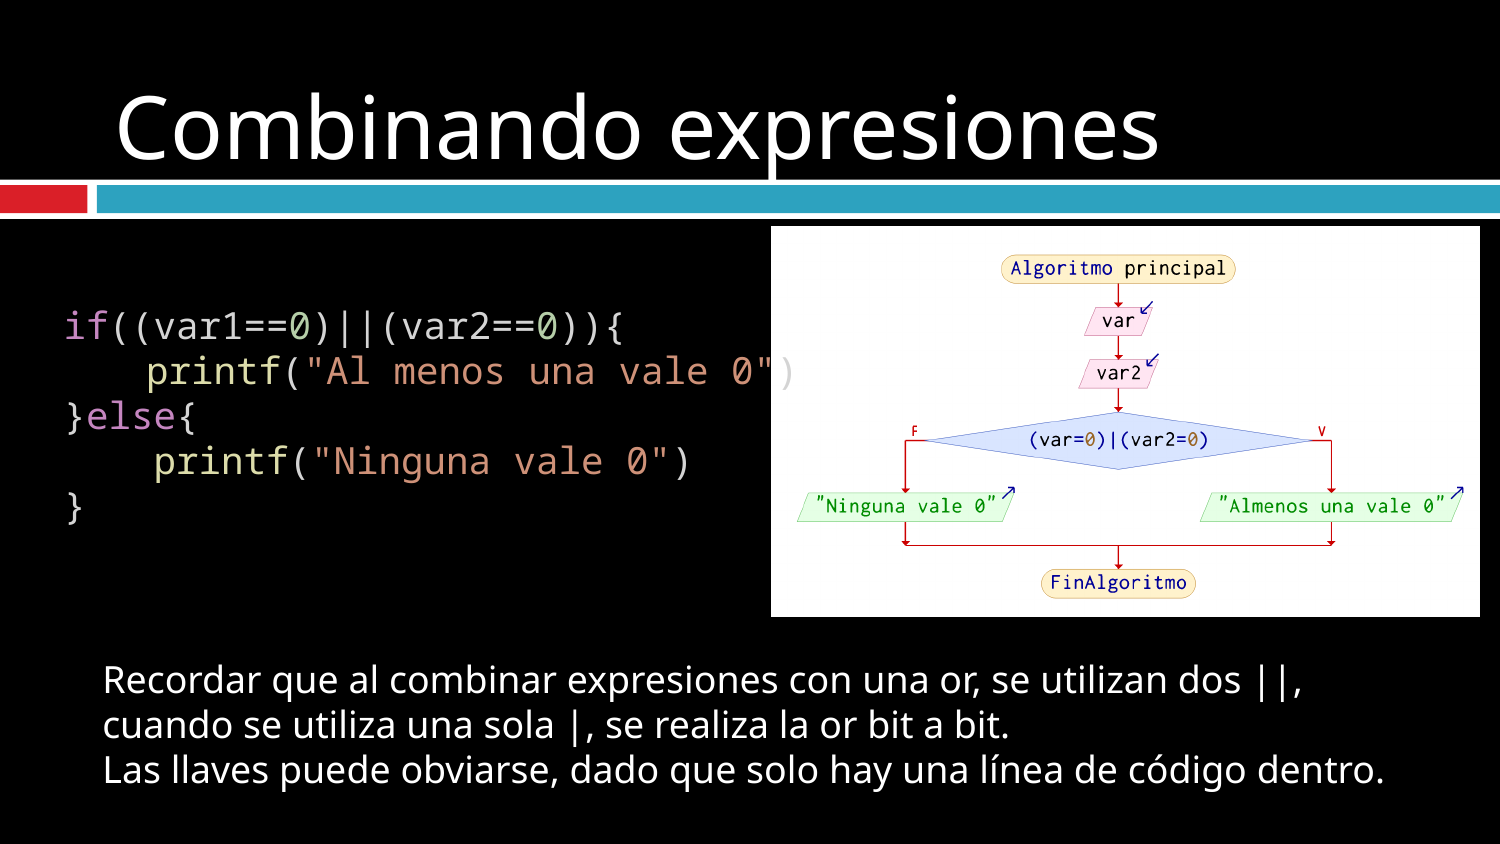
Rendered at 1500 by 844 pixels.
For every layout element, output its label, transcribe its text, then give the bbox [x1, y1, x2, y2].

picture [770, 226, 1480, 617]
text_box if((var1==0)||(var2==0)){ printf("Al menos una vale 0") }else{ printf("Ninguna vale 0") } [0, 249, 765, 580]
text_box Recordar que al combinar expresiones con una or, se utilizan dos ||, cuando se utiliza una sola |, se realiza la or bit a bit. Las llaves puede obviarse, dado que solo hay una línea de código dentro. [87, 648, 1413, 799]
title Combinando expresiones [99, 19, 1438, 185]
